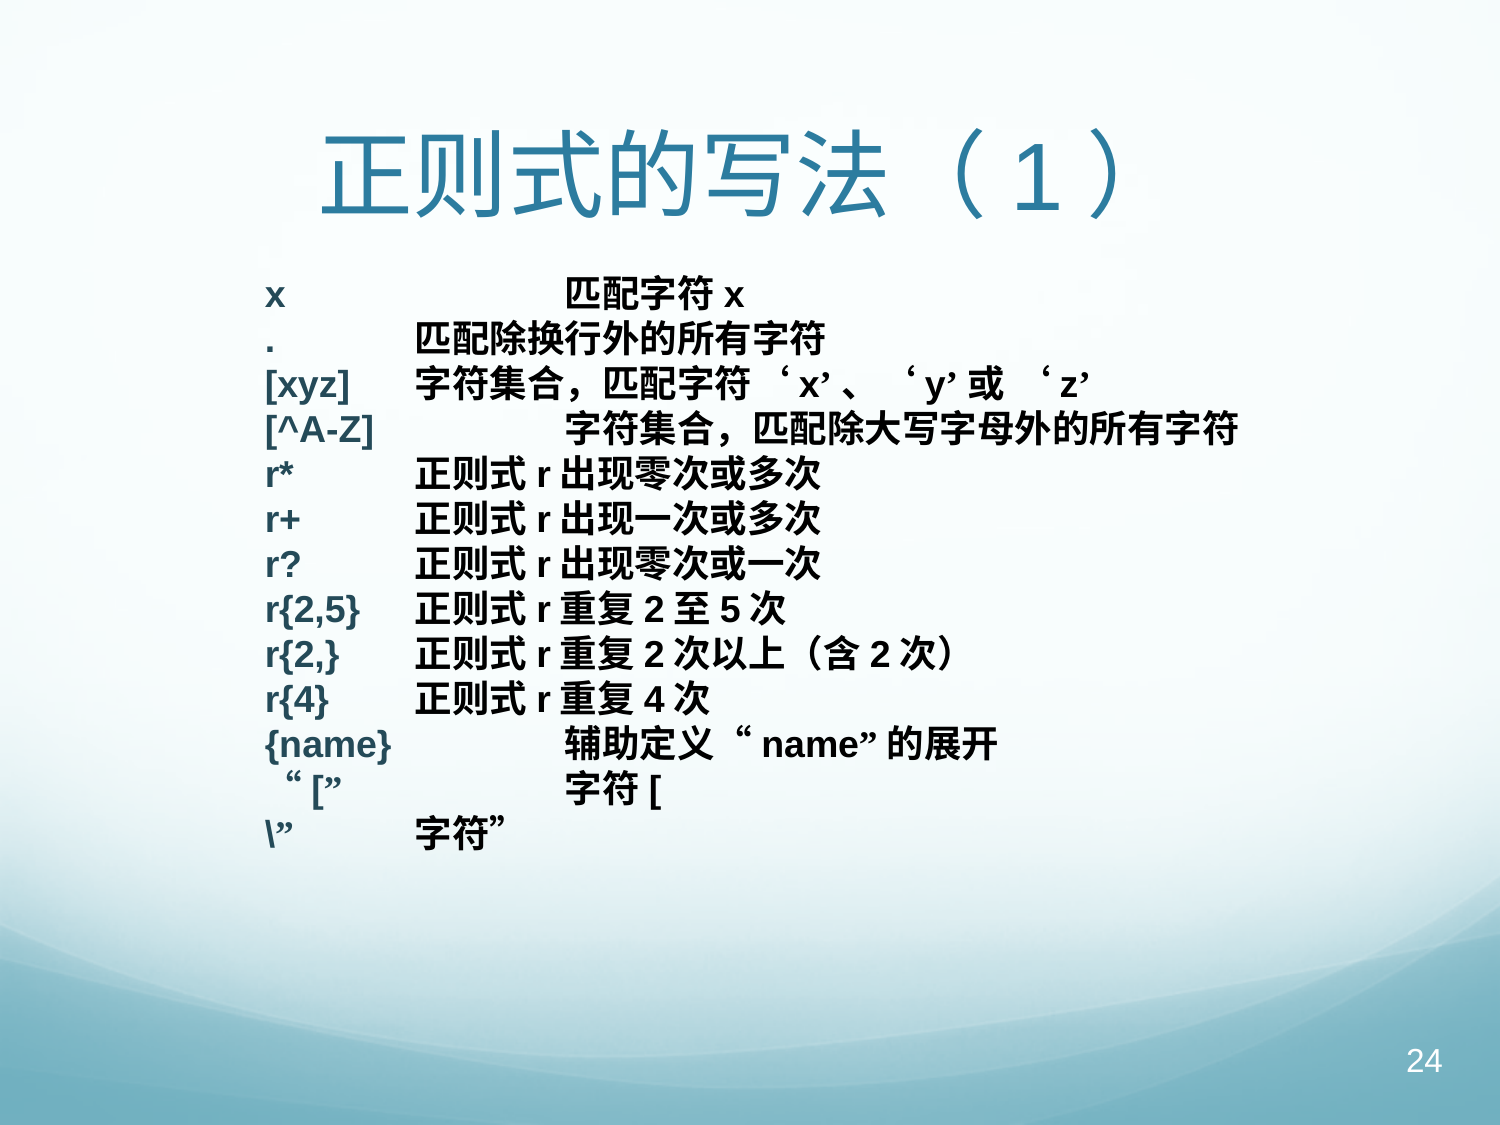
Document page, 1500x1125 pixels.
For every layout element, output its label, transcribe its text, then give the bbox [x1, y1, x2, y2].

list x 匹配字符x . 匹配除换行外的所有字符 [xyz] 字符集合，匹配字符‘x’、‘y’或 ‘z’ [^A-Z] 字符集合，匹配除大写字母外的所有字符 r* 正则式r出现零次或多次 r+ 正则式r出现一次或多次 r? 正则式r出现零次或一次 r{2,5} 正则式r重复2至5次 r{2,} 正则式r重复2次以上（含2次） r{4} 正则式r重复4次 {name} 辅助定义“name”的展开 “[” 字符[ \” 字符” [192, 262, 1468, 1000]
slide_number 24 [1295, 1029, 1459, 1090]
title 正则式的写法（1） [90, 17, 1410, 237]
